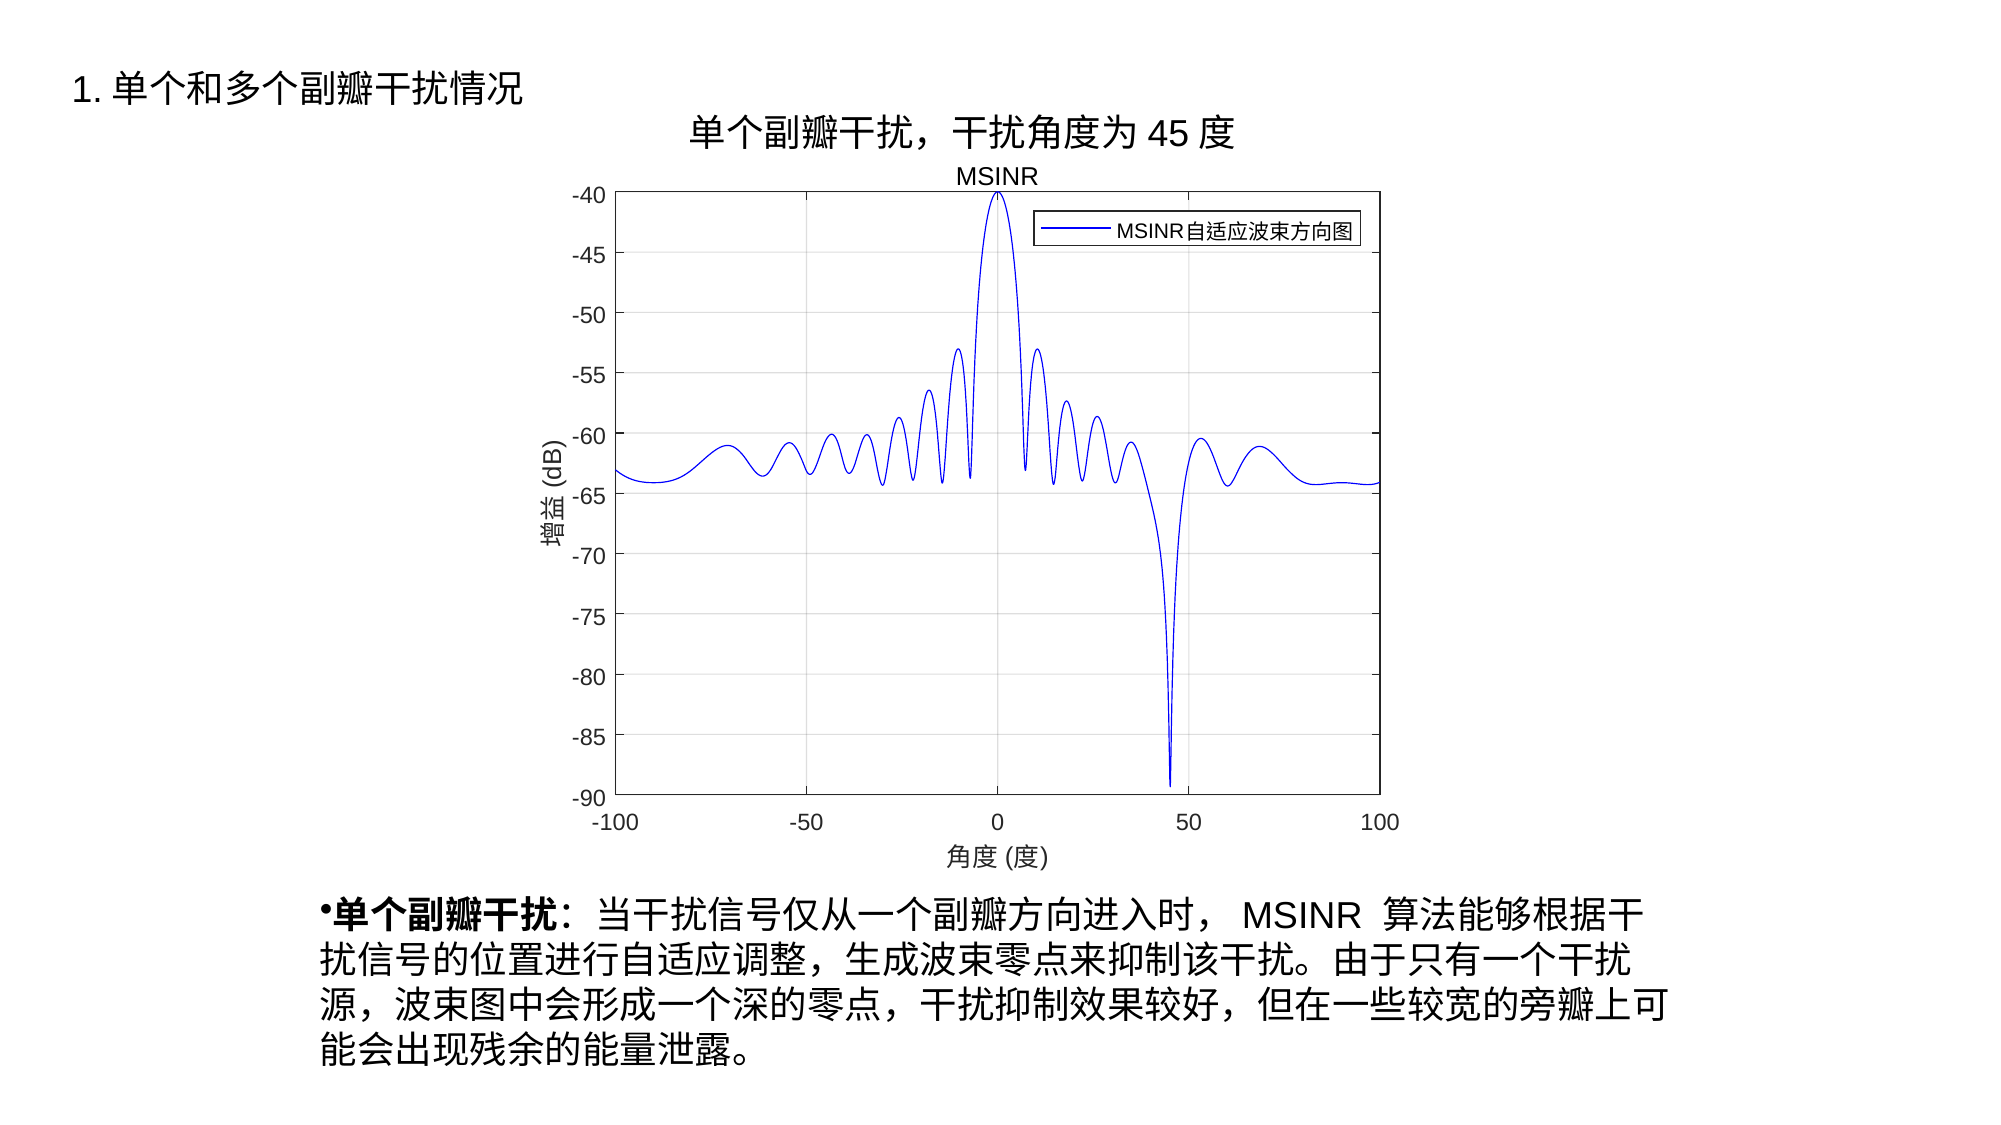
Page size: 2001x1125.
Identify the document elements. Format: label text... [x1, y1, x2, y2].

picture [487, 135, 1474, 876]
text_box 1.单个和多个副瓣干扰情况 [56, 57, 724, 118]
text_box 单个副瓣干扰，干扰角度为45度 [673, 101, 1341, 135]
text_box 单个副瓣干扰：当干扰信号仅从一个副瓣方向进入时，MSINR 算法能够根据干扰信号的位置进行自适应调整，生成波束零点来抑制该干扰。由于只有一个干扰源，波束图中会形成一个深的零点，干扰抑制效果较好，但在一些较宽的旁瓣上可能会出现残余的能量泄露。 [305, 883, 1695, 1078]
